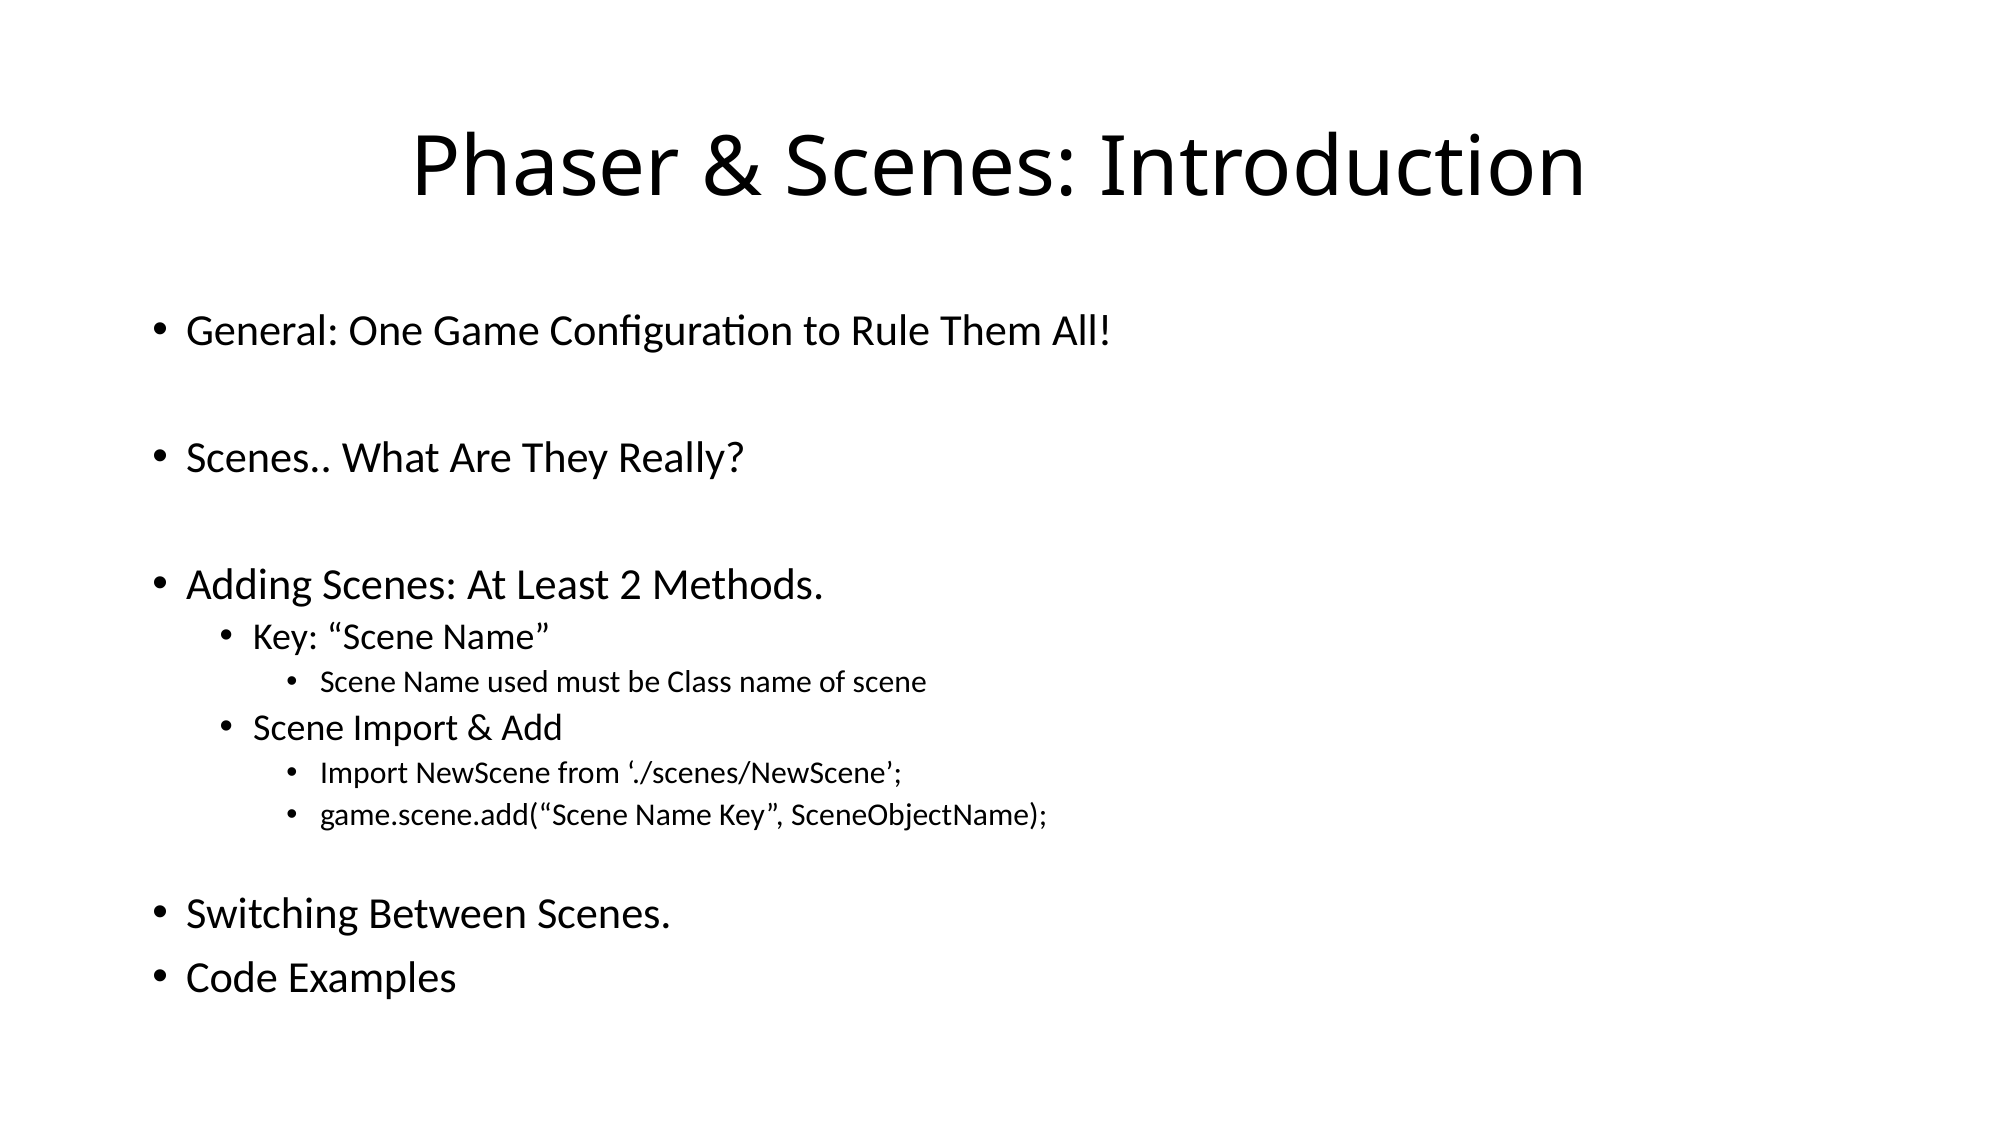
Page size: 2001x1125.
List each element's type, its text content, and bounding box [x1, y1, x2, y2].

title Phaser & Scenes: Introduction [137, 59, 1863, 278]
list General: One Game Configuration to Rule Them All! Scenes.. What Are They Really? Adding Scenes: At Least 2 Methods. Key: “Scene Name” Scene Name used must be Class name of scene Scene Import & Add Import NewScene from ‘./scenes/NewScene’; game.scene.add(“Scene Name Key”, SceneObjectName); Switching Between Scenes. Code Examples [137, 299, 1863, 1014]
